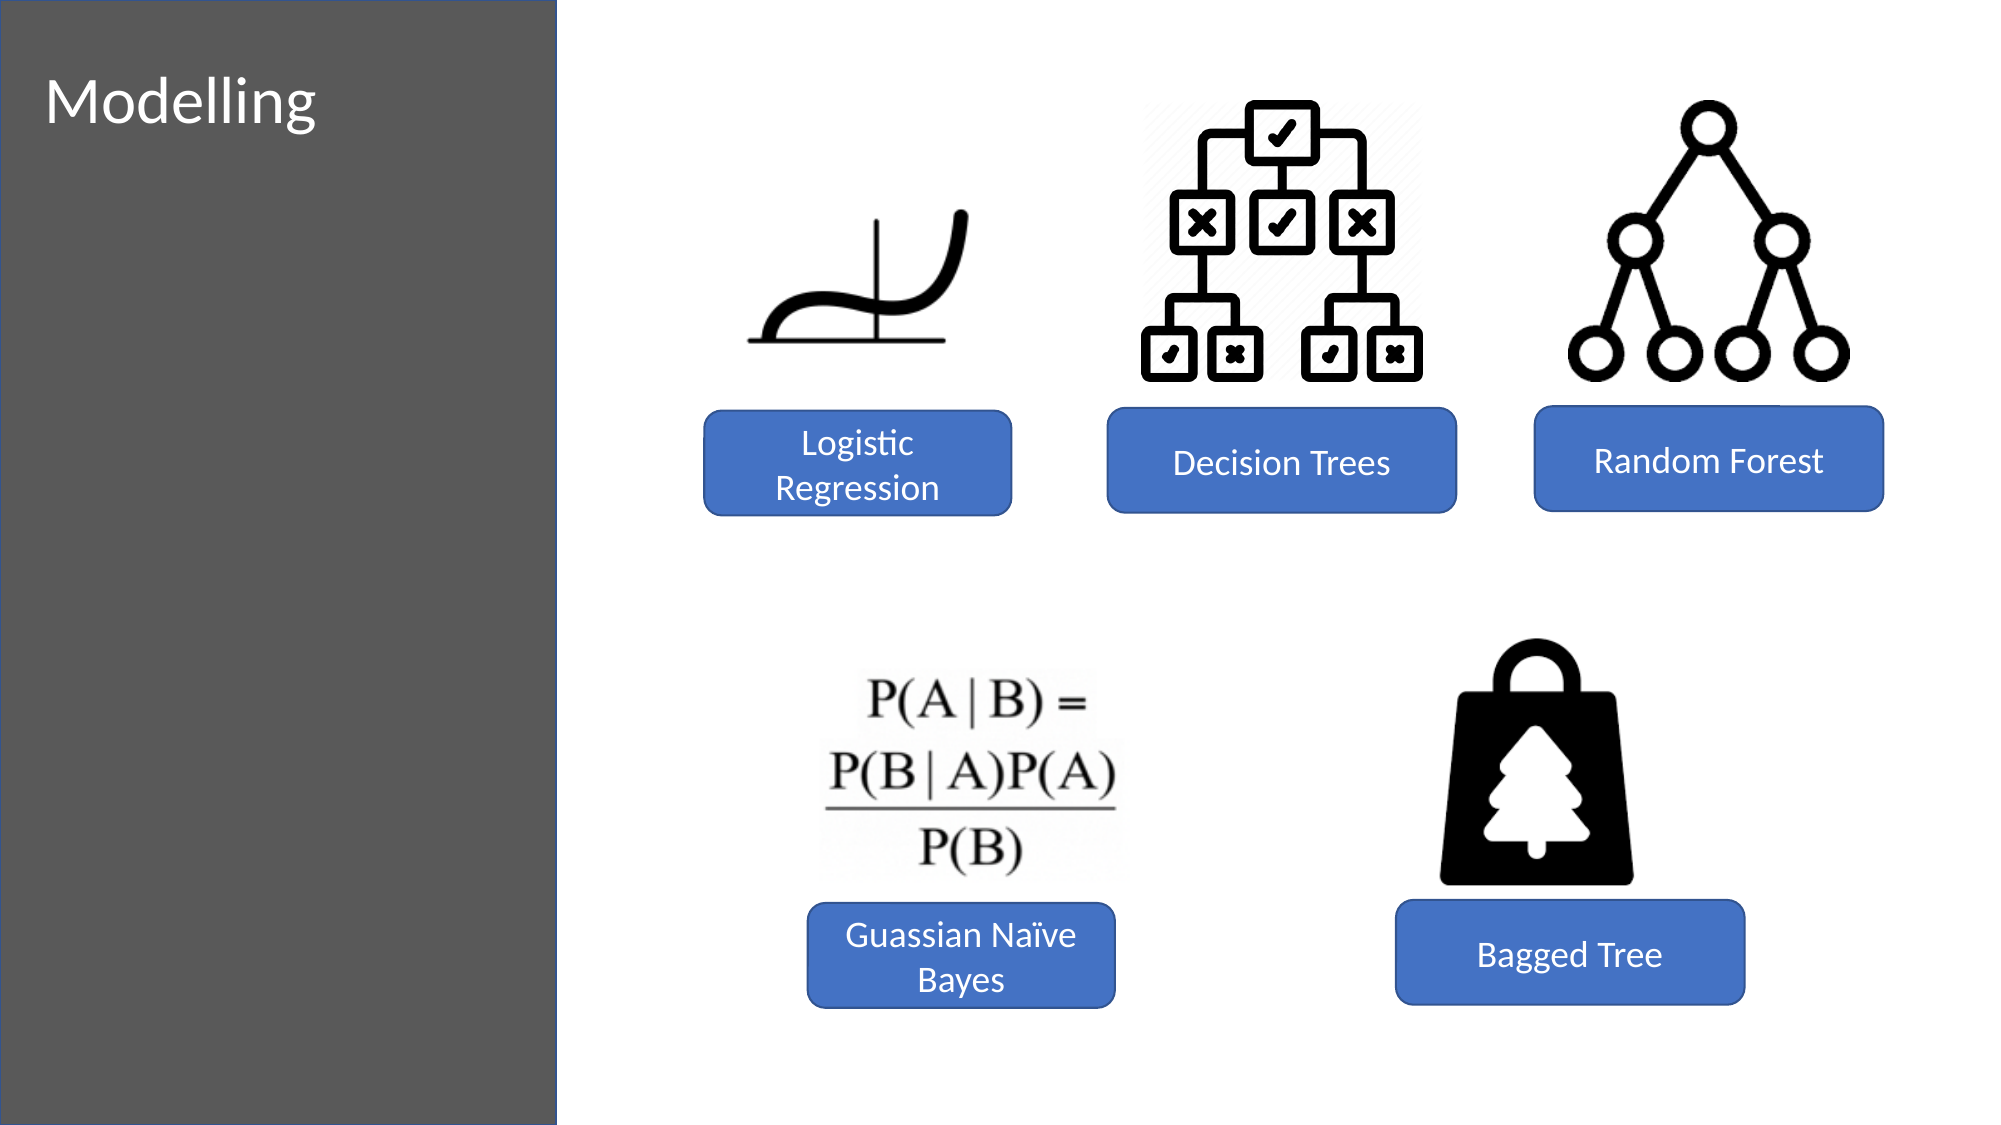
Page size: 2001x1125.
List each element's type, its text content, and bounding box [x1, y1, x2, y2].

text_box [0, 0, 557, 1125]
text_box Bagged Tree [1394, 898, 1746, 1006]
text_box Decision Trees [1106, 406, 1458, 514]
text_box Random Forest [1533, 405, 1885, 513]
picture [704, 122, 1012, 430]
picture [1568, 100, 1850, 382]
picture [795, 648, 1137, 900]
text_box Logistic Regression [703, 422, 1013, 517]
picture [1395, 621, 1678, 903]
text_box Modelling [29, 49, 515, 145]
text_box Guassian Naïve Bayes [806, 901, 1116, 1009]
picture [1141, 100, 1423, 382]
